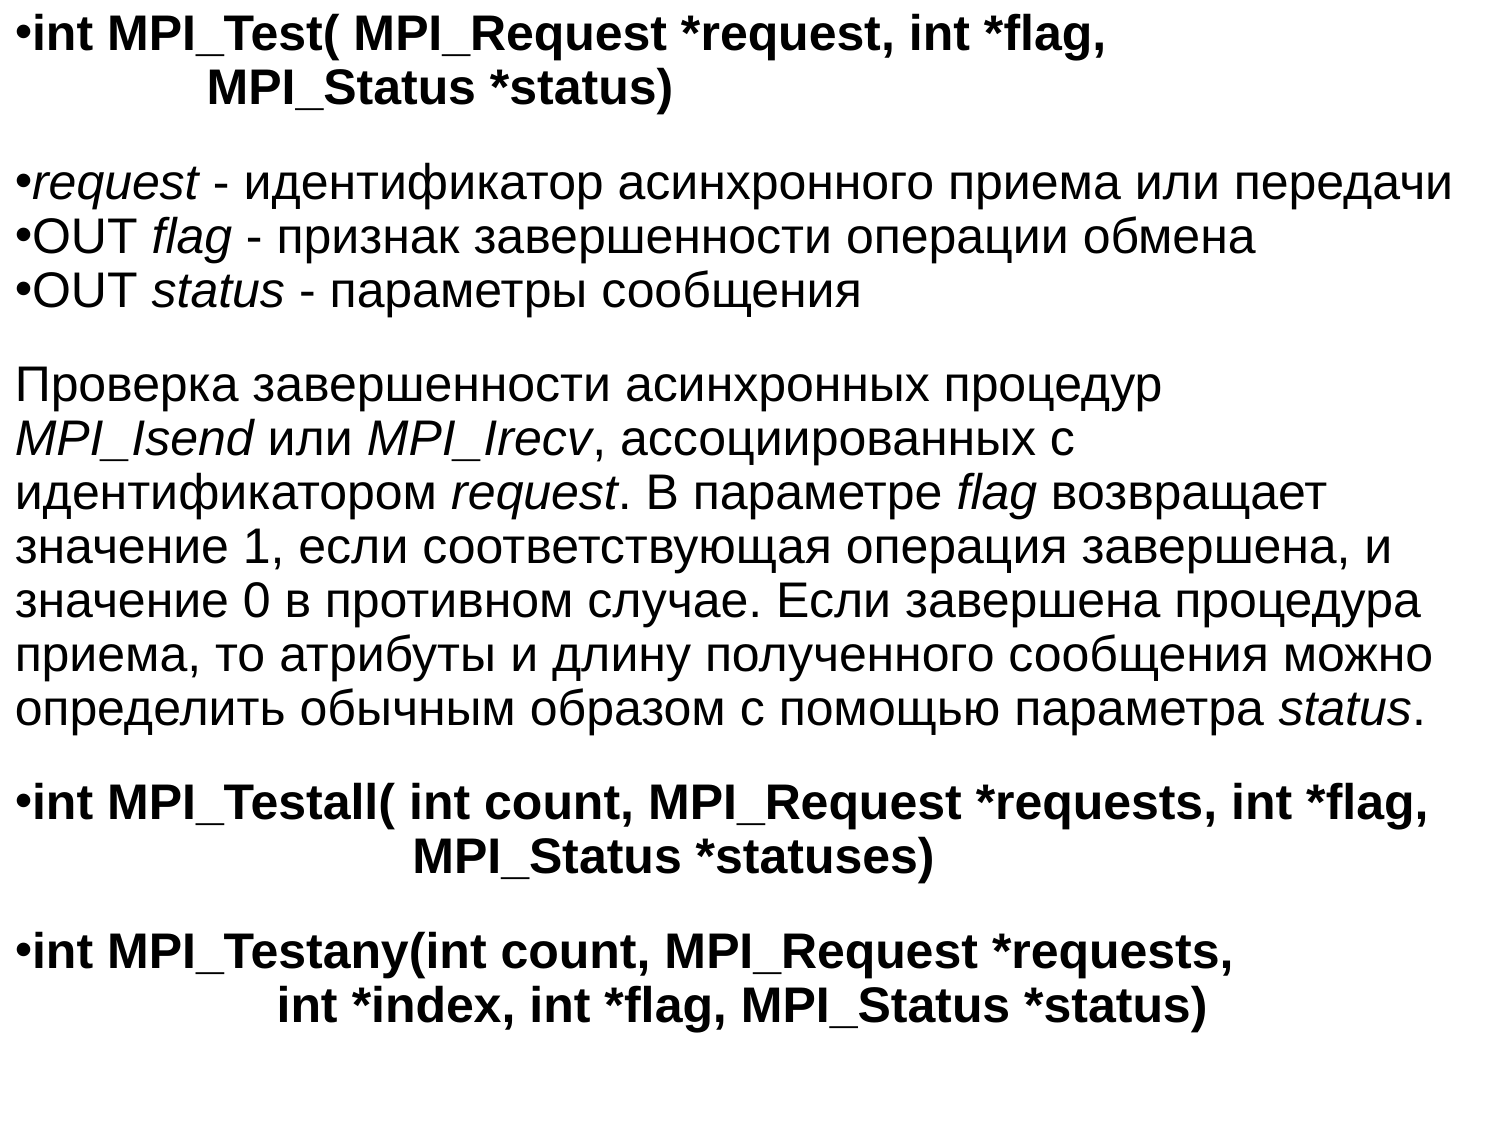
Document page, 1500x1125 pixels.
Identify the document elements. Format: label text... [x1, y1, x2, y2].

text_box int MPI_Test( MPI_Request *request, int *flag, MPI_Status *status) request - идентификатор асинхронного приема или передачи OUT flag - признак завершенности операции обмена OUT status - параметры сообщения Проверка завершенности асинхронных процедур MPI_Isend или MPI_Irecv, ассоциированных с идентификатором request. В параметре flag возвращает значение 1, если соответствующая операция завершена, и значение 0 в противном случае. Если завершена процедура приема, то атрибуты и длину полученного сообщения можно определить обычным образом с помощью параметра status. int MPI_Testall( int count, MPI_Request *requests, int *flag, MPI_Status *statuses) int MPI_Testany(int count, MPI_Request *requests, int *index, int *flag, MPI_Status *status) [0, 0, 1500, 1125]
